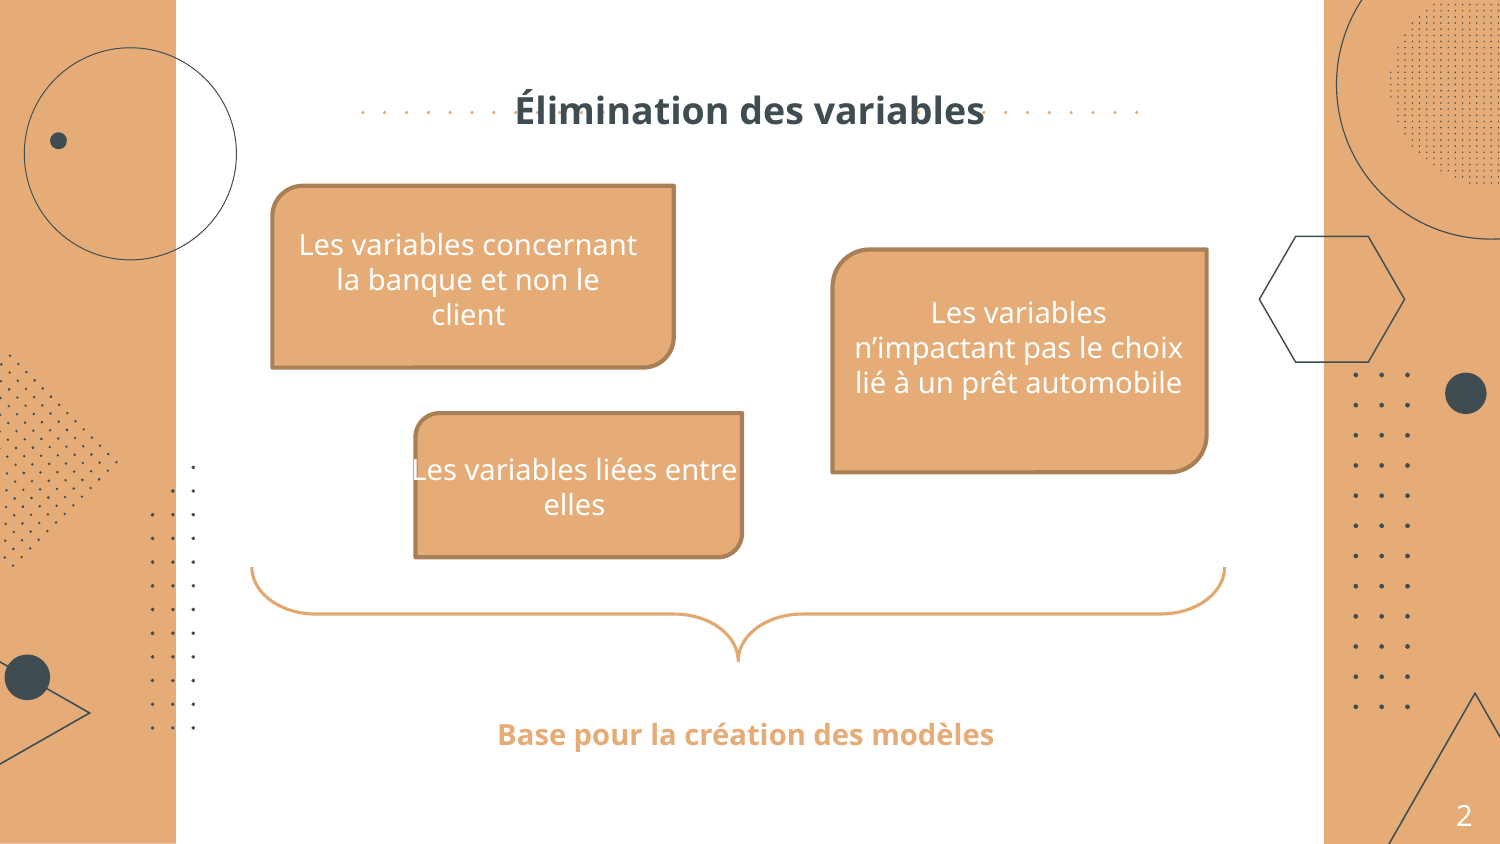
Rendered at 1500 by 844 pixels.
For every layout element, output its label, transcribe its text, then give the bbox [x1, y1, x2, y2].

title Élimination des variables [278, 71, 1222, 166]
text_box Base pour la création des modèles [479, 701, 1013, 796]
text_box [830, 247, 1209, 475]
text_box [413, 531, 745, 560]
text_box [251, 567, 1226, 662]
text_box 2 [1428, 782, 1500, 844]
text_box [360, 110, 606, 115]
text_box [270, 183, 676, 370]
text_box Les variables n’impactant pas le choix lié à un prêt automobile [832, 279, 1206, 460]
text_box Les variables concernant la banque et non le client [281, 211, 655, 328]
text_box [894, 110, 1140, 115]
text_box Les variables liées entre elles [387, 436, 762, 531]
text_box [413, 410, 745, 436]
